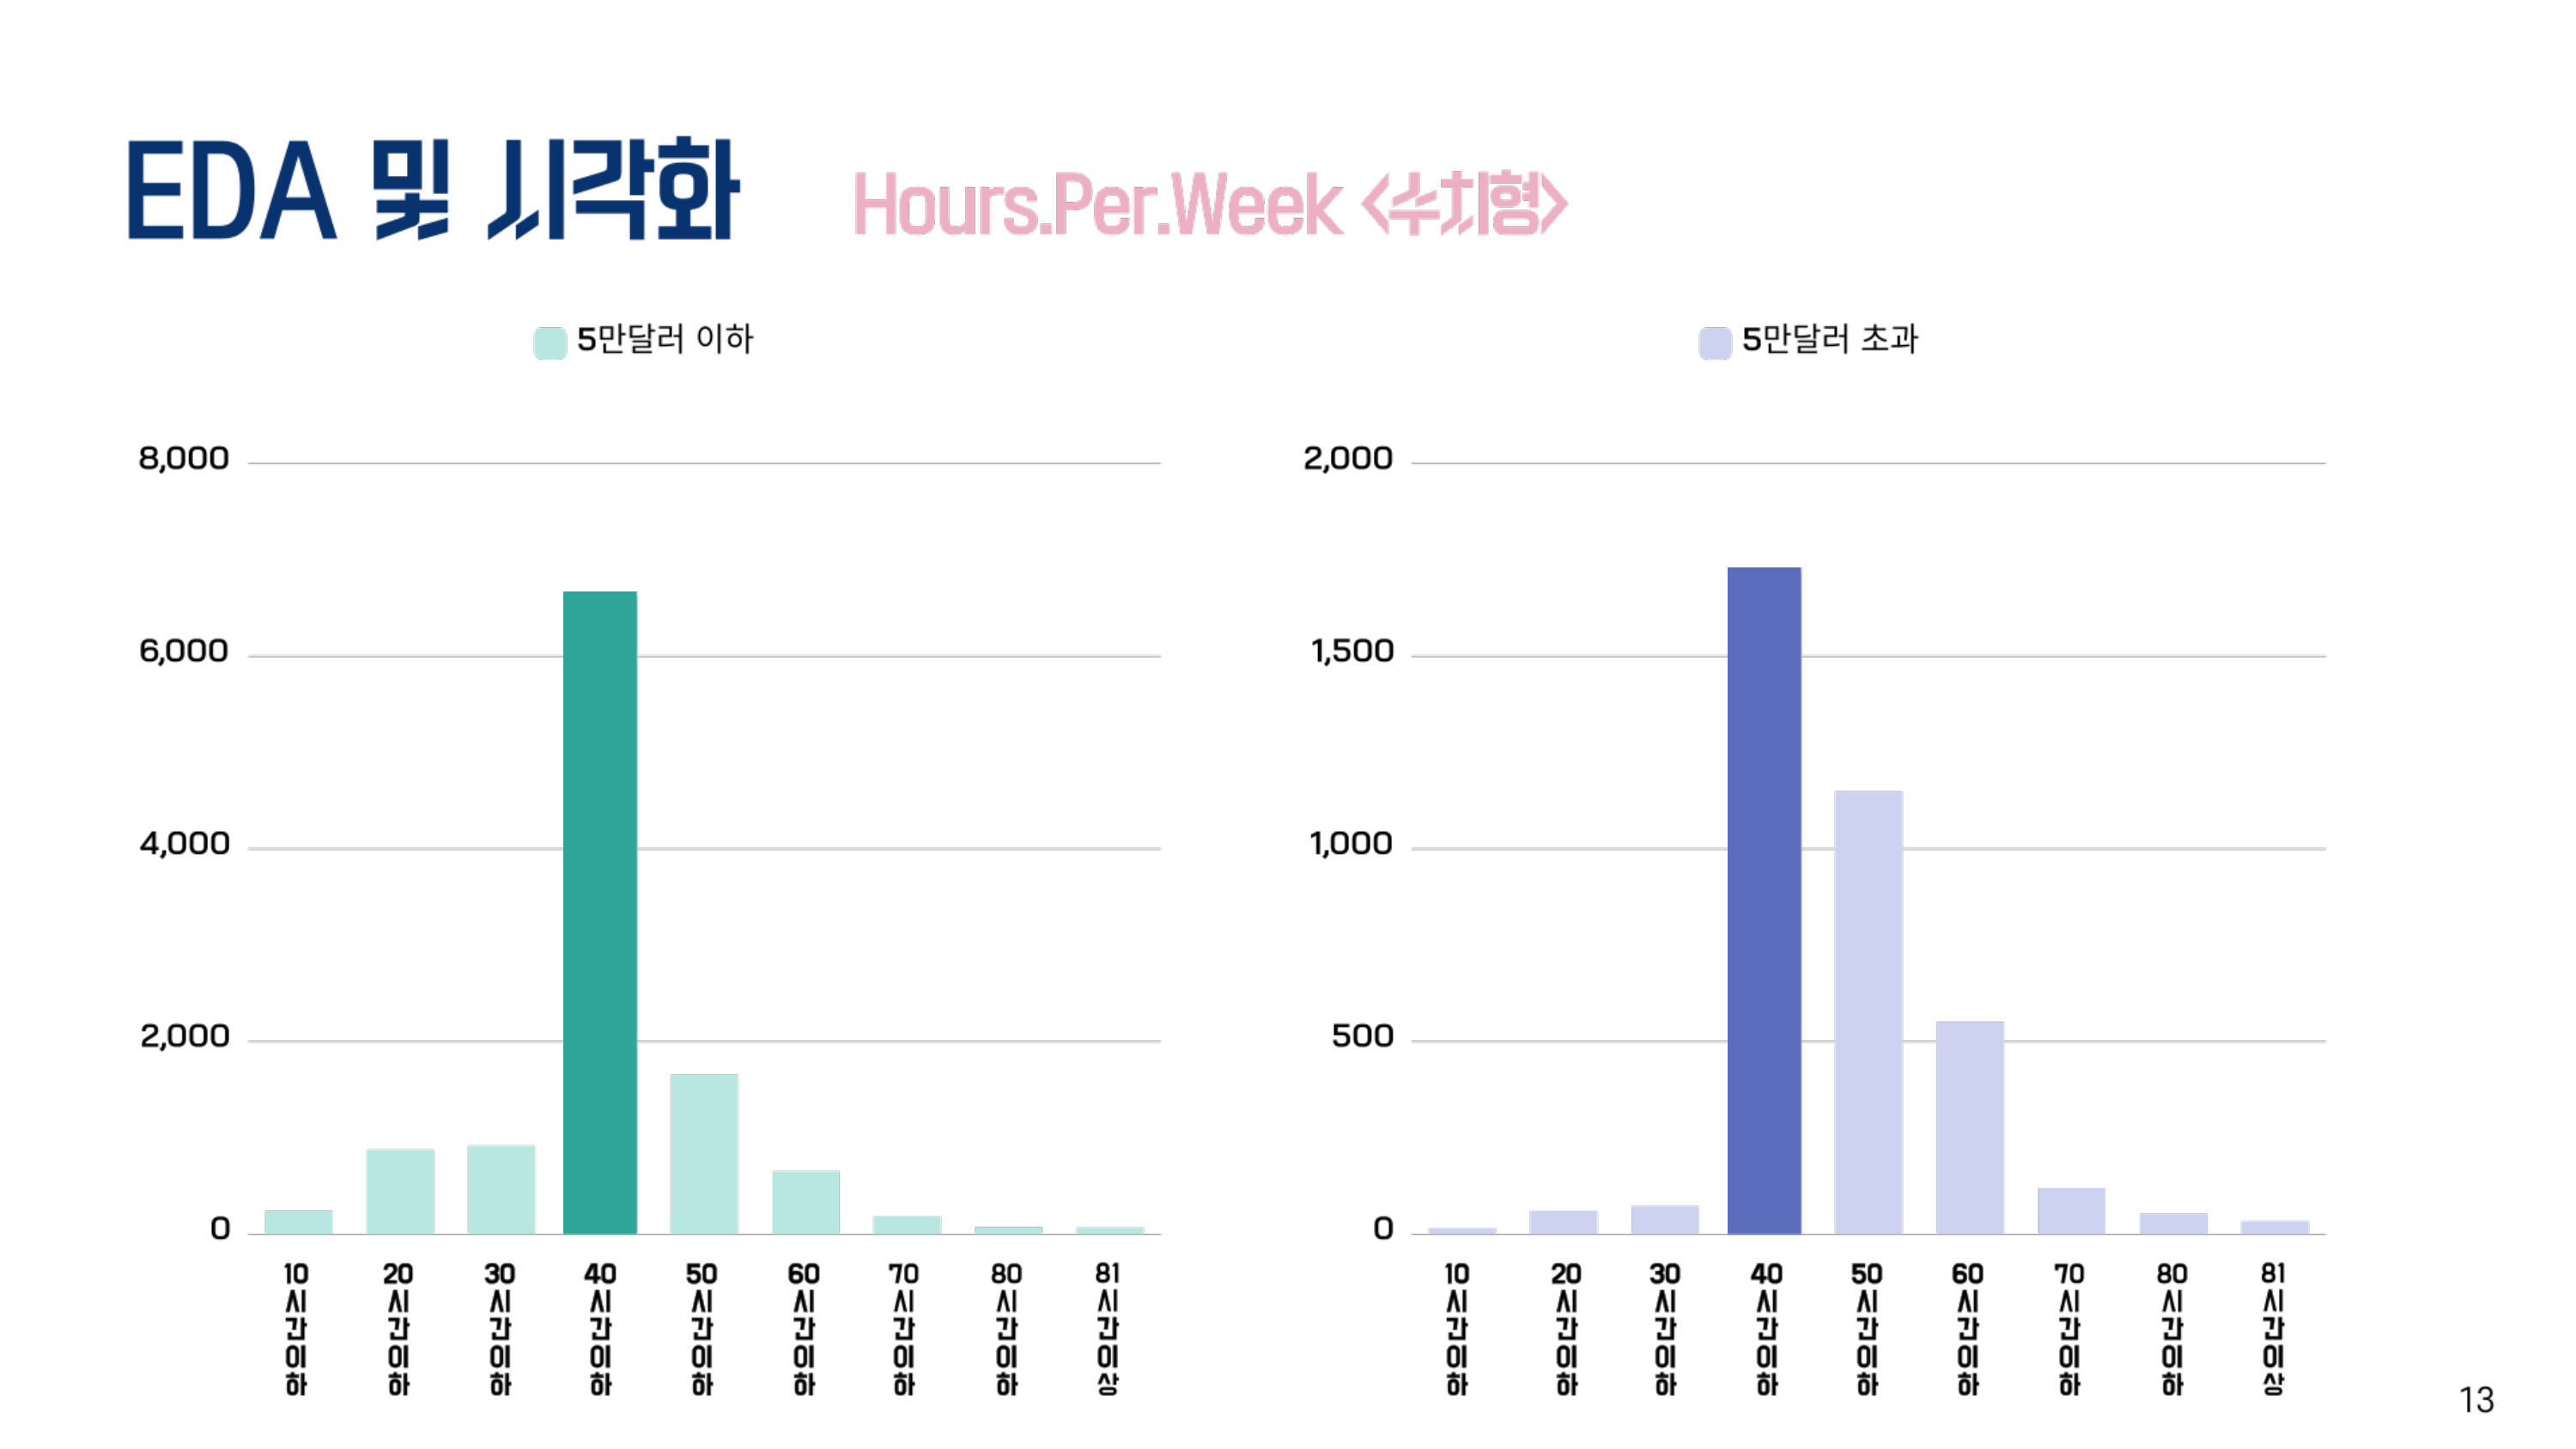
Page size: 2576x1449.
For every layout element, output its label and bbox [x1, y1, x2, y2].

text_box [563, 591, 639, 1235]
text_box [1727, 567, 1802, 1235]
picture [2447, 1367, 2525, 1449]
picture [1287, 311, 2343, 1424]
picture [84, 80, 1636, 1424]
